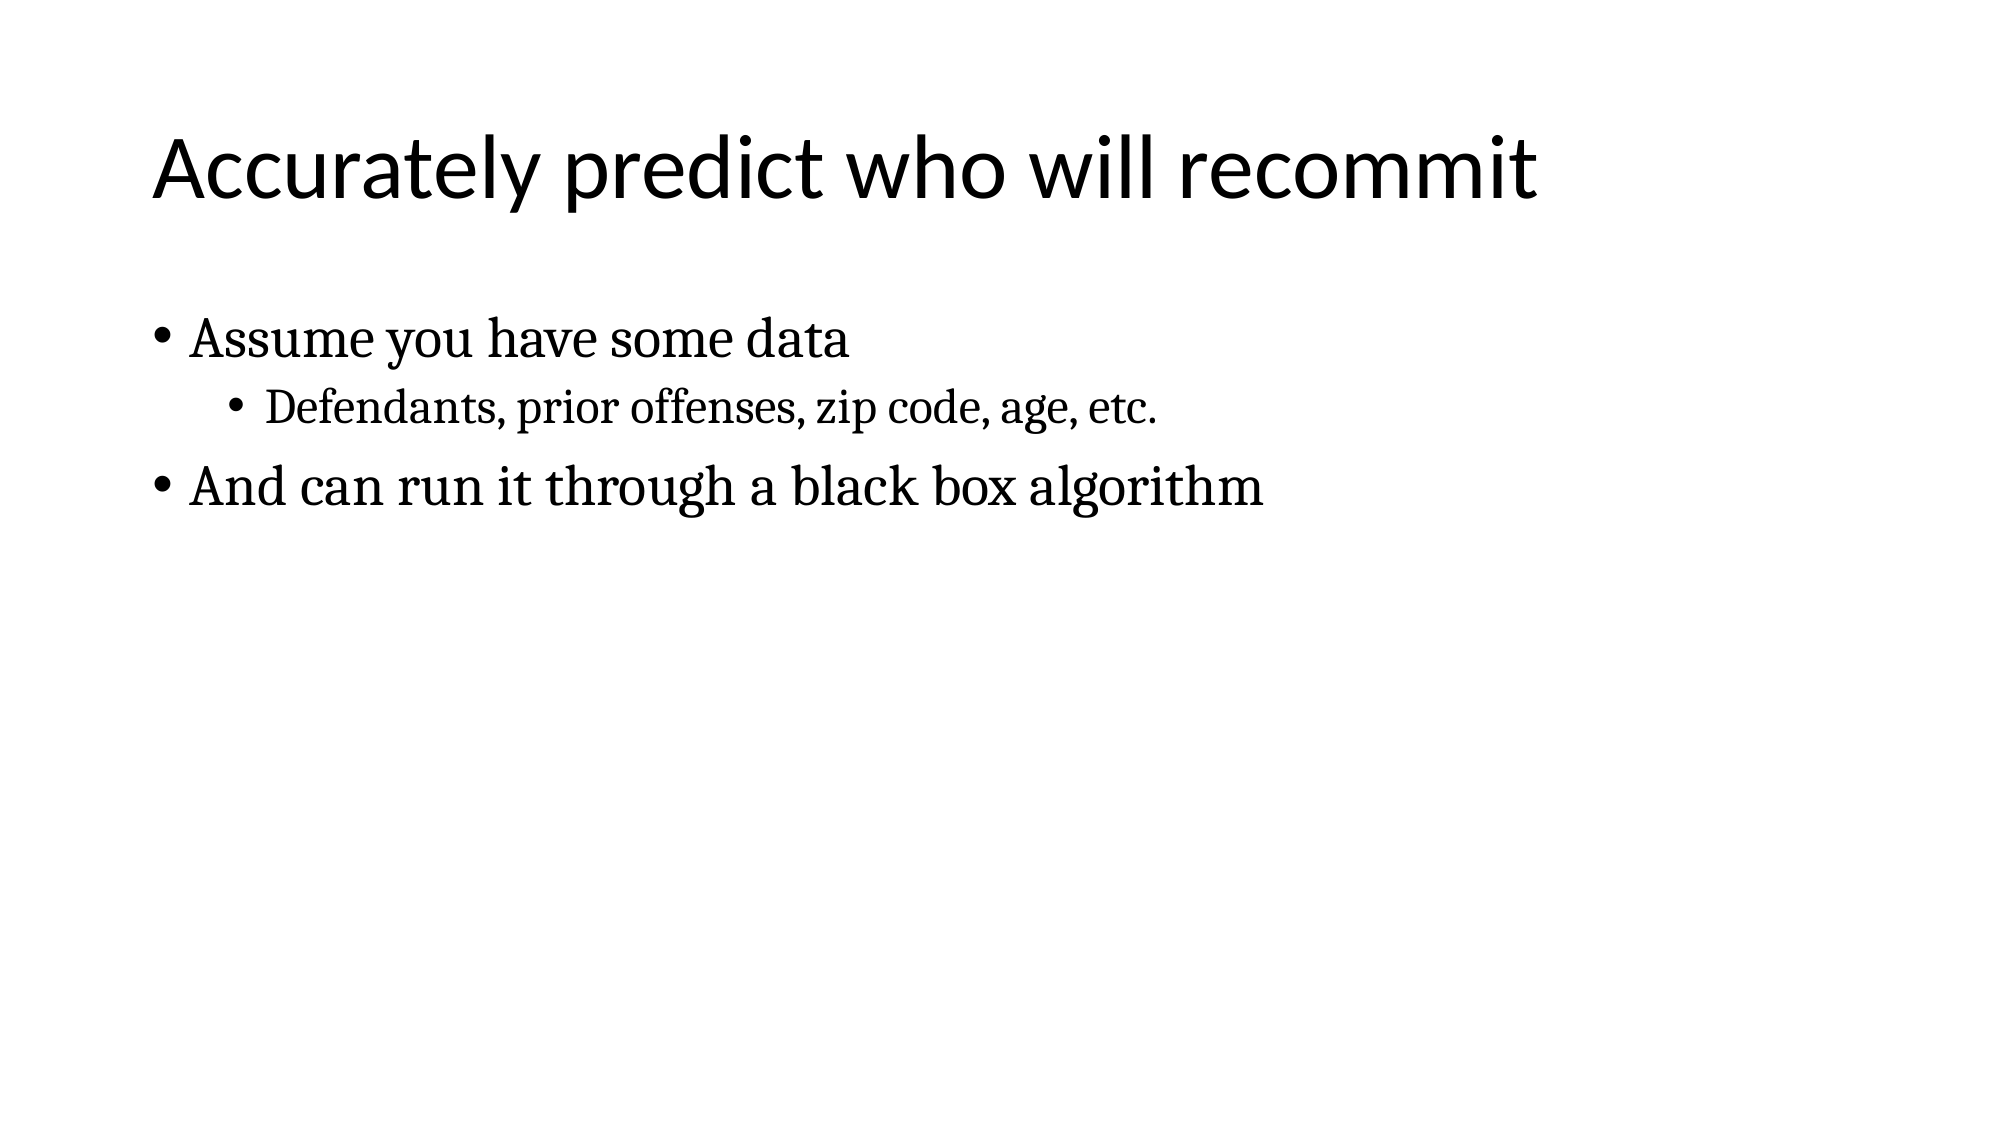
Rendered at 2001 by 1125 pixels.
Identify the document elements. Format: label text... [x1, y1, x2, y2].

title Accurately predict who will recommit [137, 59, 1863, 278]
list Assume you have some data Defendants, prior offenses, zip code, age, etc. And can run it through a black box algorithm [137, 299, 1863, 1014]
